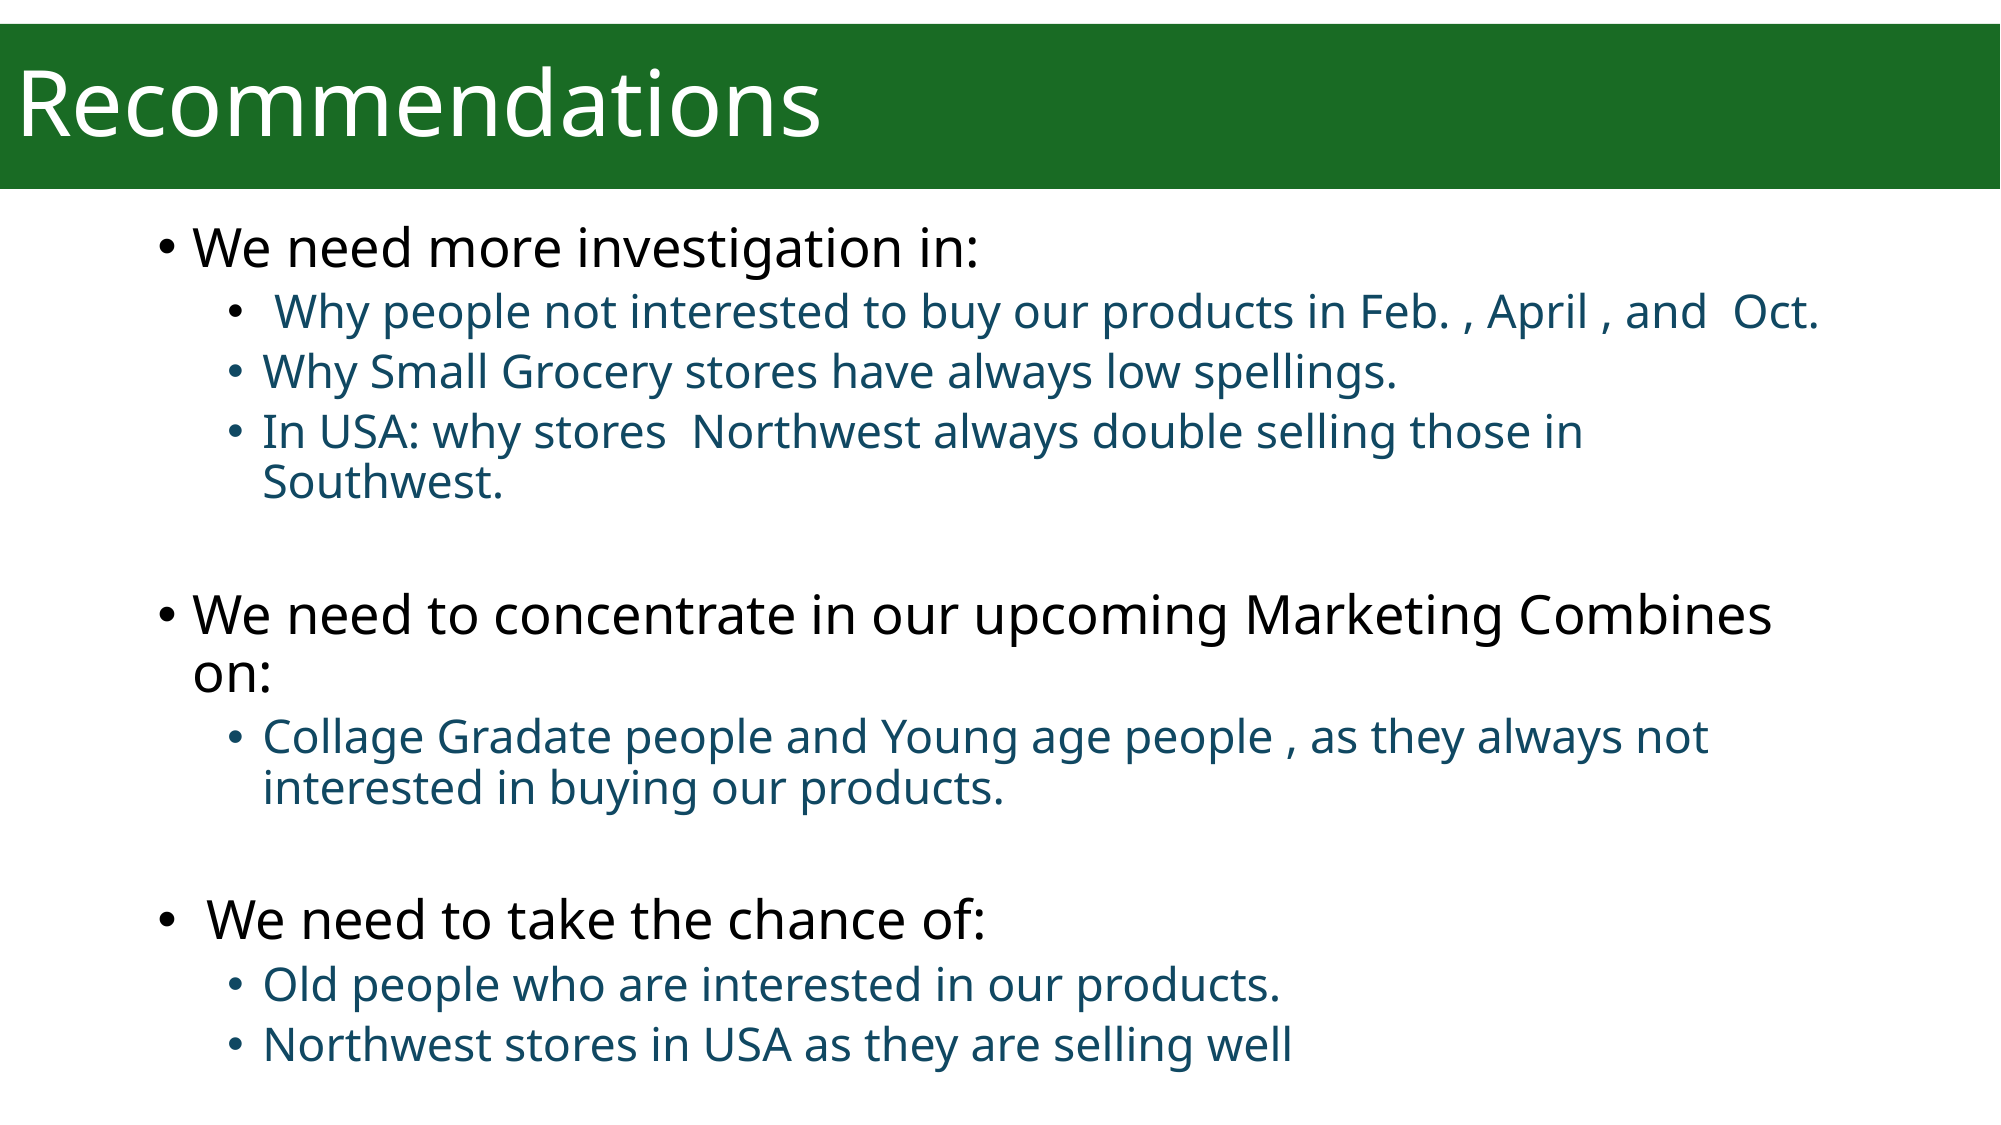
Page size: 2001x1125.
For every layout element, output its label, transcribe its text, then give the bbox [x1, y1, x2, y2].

title Recommendations [0, 22, 2000, 191]
list We need more investigation in: Why people not interested to buy our products in Feb. , April , and Oct. Why Small Grocery stores have always low spellings. In USA: why stores Northwest always double selling those in Southwest. We need to concentrate in our upcoming Marketing Combines on: Collage Gradate people and Young age people , as they always not interested in buying our products. We need to take the chance of: Old people who are interested in our products. Northwest stores in USA as they are selling well [142, 213, 1841, 1102]
